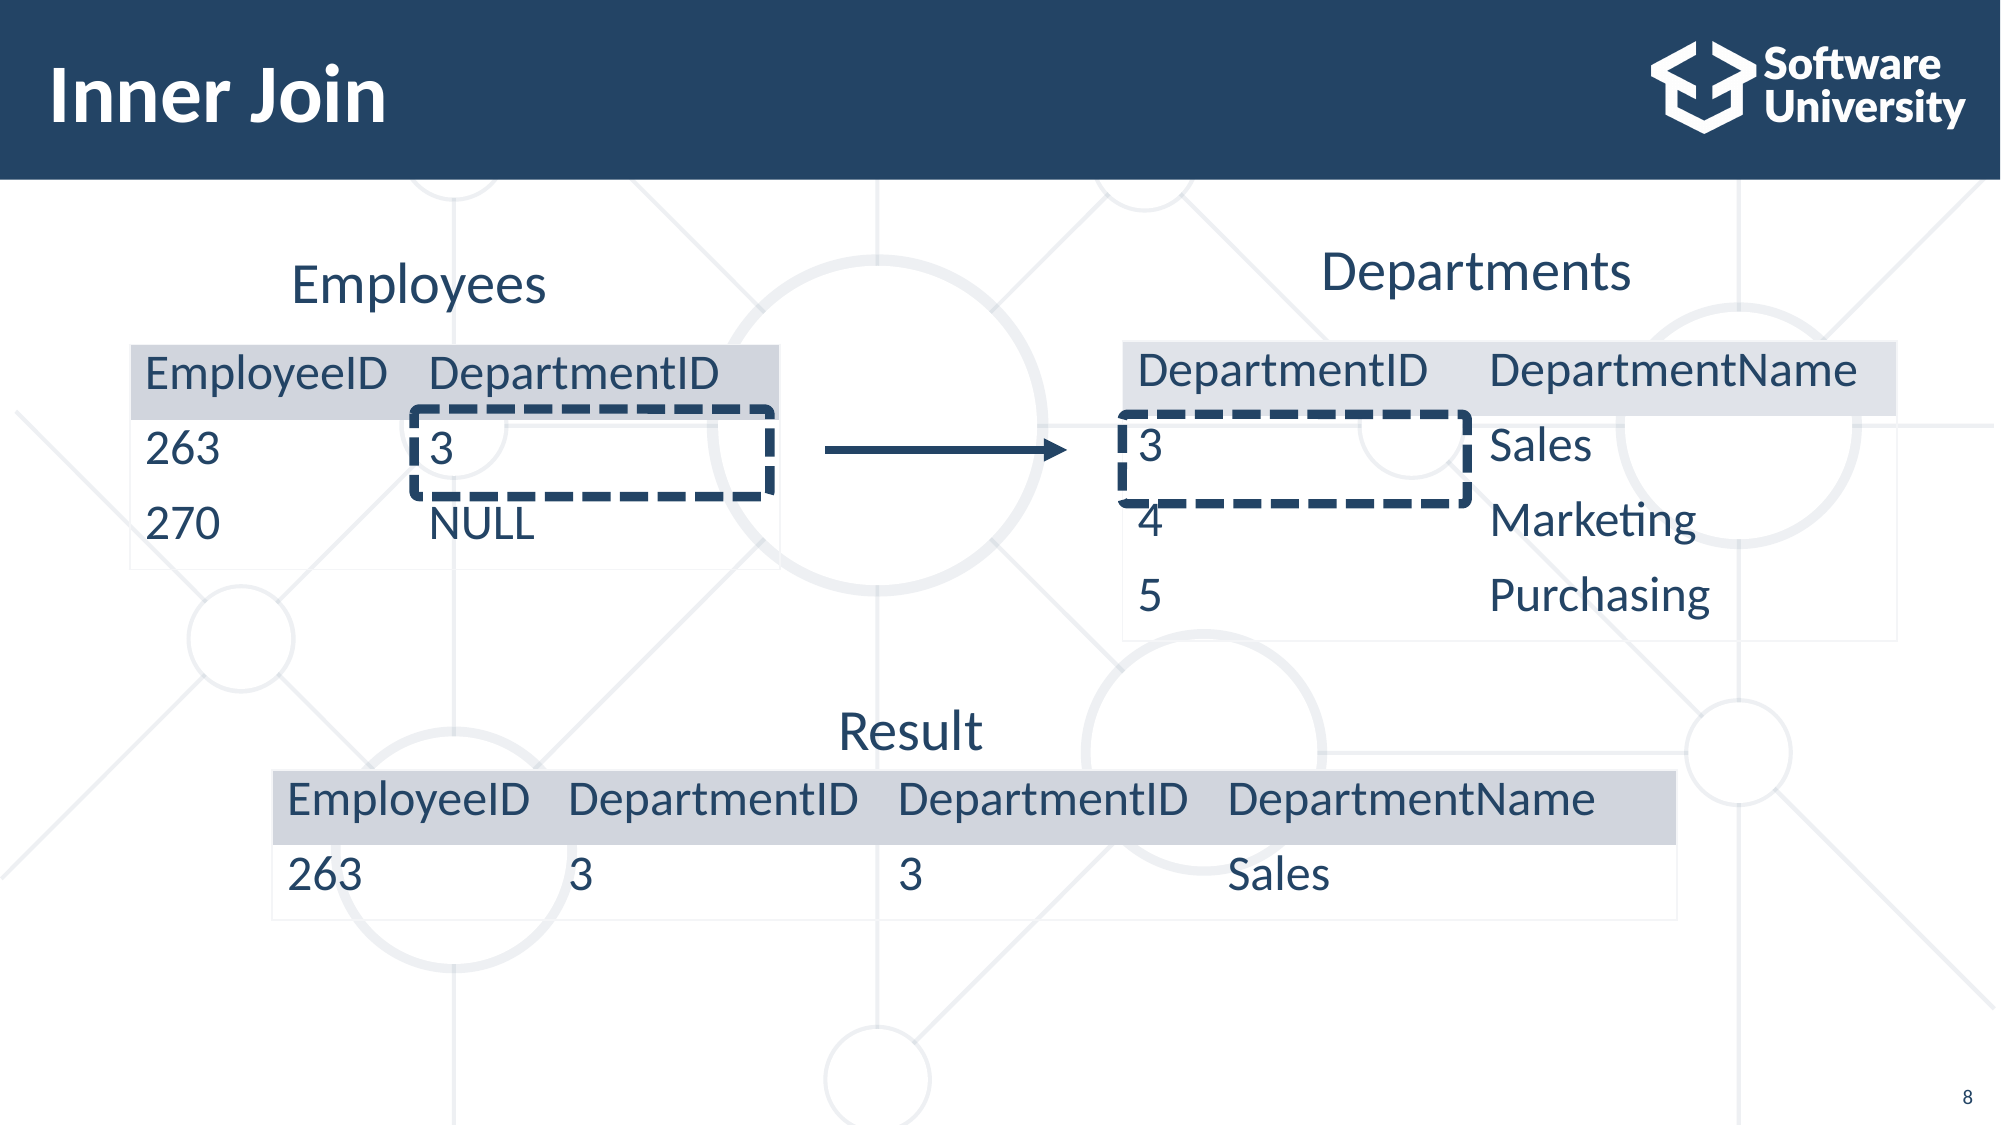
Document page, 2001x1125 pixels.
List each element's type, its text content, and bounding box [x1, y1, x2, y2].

table_cell Sales [1474, 416, 1896, 491]
table_header DepartmentName [1474, 342, 1896, 416]
table_cell 3 [770, 420, 779, 495]
table_header EmployeeID [131, 345, 414, 420]
text_box Employees [276, 237, 562, 323]
table_header DepartmentID [1123, 342, 1474, 416]
table_header EmployeeID [273, 771, 553, 845]
table_cell 5 [1123, 566, 1474, 640]
table_cell Sales [1213, 845, 1676, 919]
table_cell Purchasing [1474, 566, 1896, 640]
table_cell 263 [273, 845, 553, 919]
picture [1651, 41, 1966, 134]
table_header DepartmentName [1213, 771, 1676, 845]
table_header DepartmentID [553, 771, 883, 845]
table_cell 3 [553, 845, 883, 919]
text_box Result [823, 684, 999, 770]
table_header DepartmentID [414, 345, 779, 420]
table_cell Marketing [1474, 491, 1896, 566]
table_cell 4 [1123, 491, 1474, 566]
table_header DepartmentID [883, 771, 1213, 845]
title Inner Join [31, 16, 1625, 162]
text_box [411, 406, 772, 499]
table_cell 263 [131, 420, 414, 495]
table_cell NULL [414, 495, 779, 569]
text_box Departments [1306, 224, 1648, 310]
text_box [1120, 412, 1470, 506]
table_cell 3 [883, 845, 1213, 919]
slide_number 8 [1927, 1067, 1989, 1117]
table_cell 270 [131, 495, 414, 569]
table_cell 3 [1467, 416, 1474, 491]
